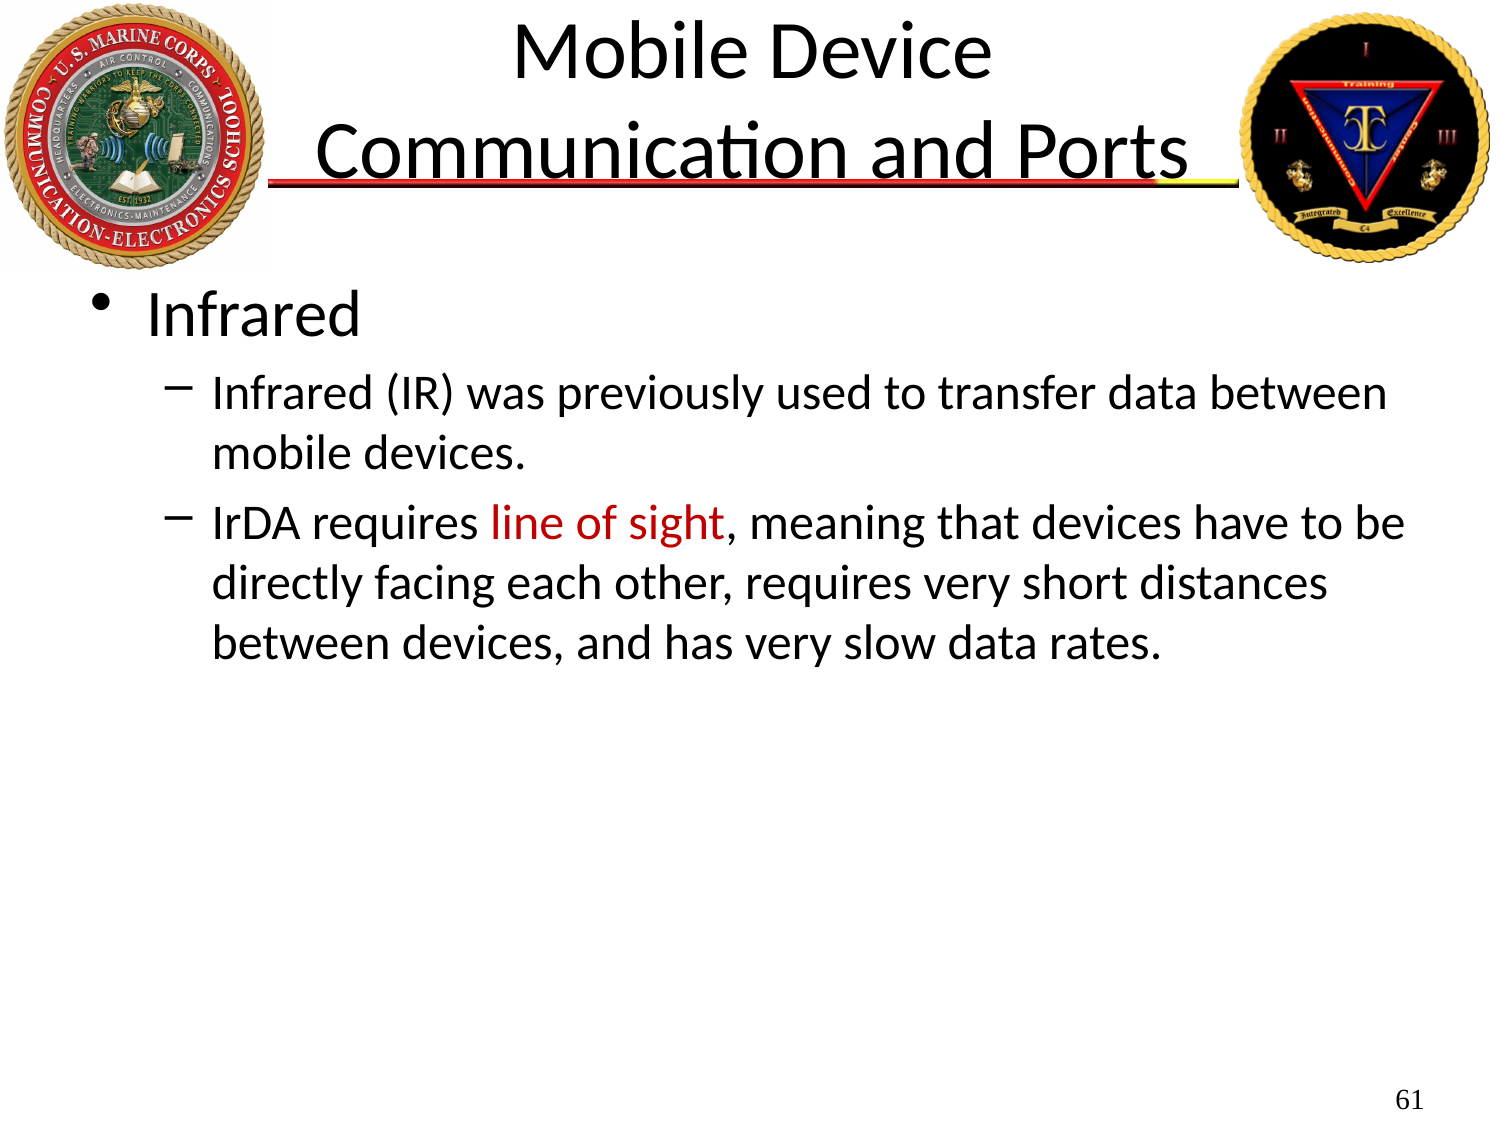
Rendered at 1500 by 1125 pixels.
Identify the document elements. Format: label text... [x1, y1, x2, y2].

picture [0, 0, 1490, 274]
list Infrared Infrared (IR) was previously used to transfer data between mobile devices. IrDA requires line of sight, meaning that devices have to be directly facing each other, requires very short distances between devices, and has very slow data rates. [75, 262, 1425, 1005]
title Mobile Device Communication and Ports [87, 0, 1438, 175]
